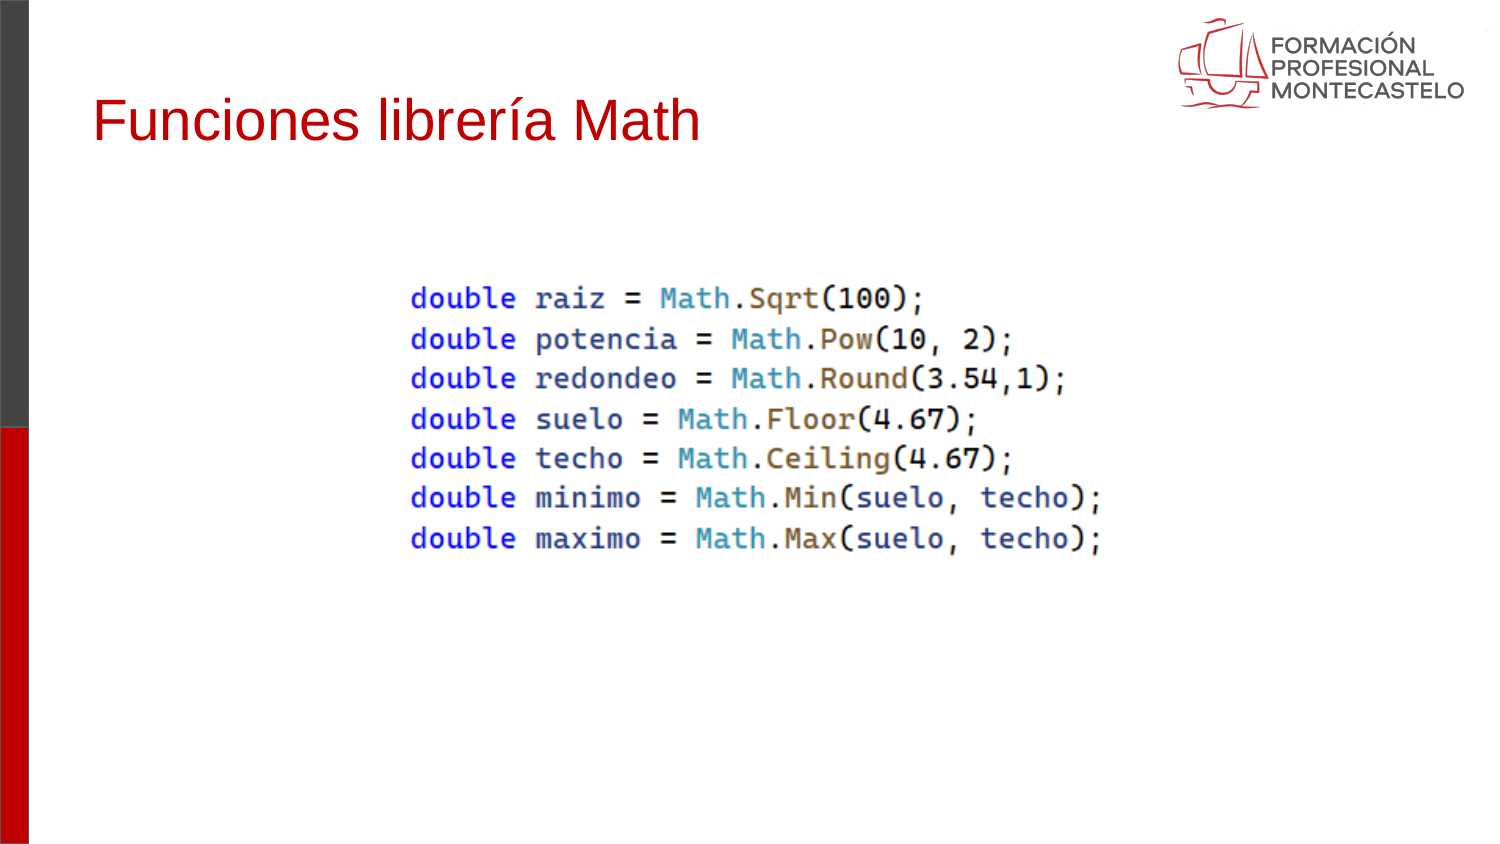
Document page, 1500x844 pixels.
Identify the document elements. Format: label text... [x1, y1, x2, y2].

picture [395, 263, 1131, 580]
picture [1161, 16, 1500, 111]
title Funciones librería Math [77, 72, 1449, 167]
